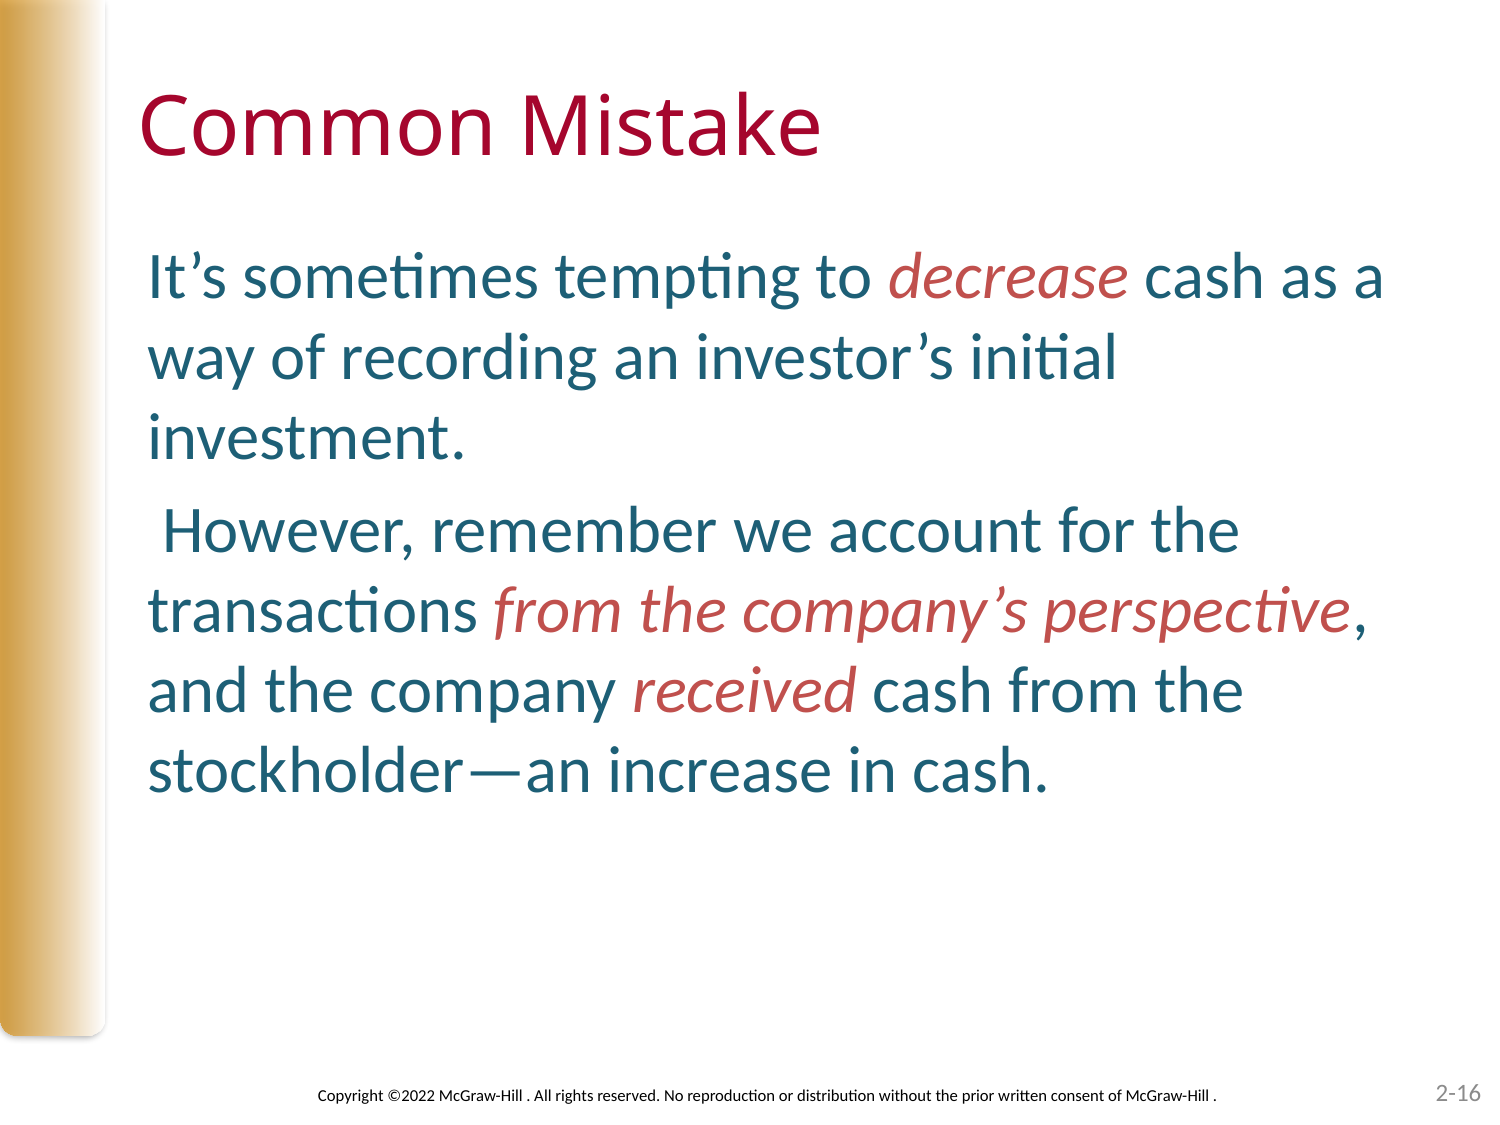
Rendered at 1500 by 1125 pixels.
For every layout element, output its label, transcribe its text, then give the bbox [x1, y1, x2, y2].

title Common Mistake [122, 64, 1473, 252]
slide_number 2-16 [1146, 1061, 1497, 1122]
footer Copyright ©2022 McGraw-Hill . All rights reserved. No reproduction or distribution without the prior written consent of McGraw-Hill . [233, 1064, 1307, 1125]
list It’s sometimes tempting to decrease cash as a way of recording an investor’s initial investment. However, remember we account for the transactions from the company’s perspective, and the company received cash from the stockholder—an increase in cash. [132, 224, 1438, 968]
